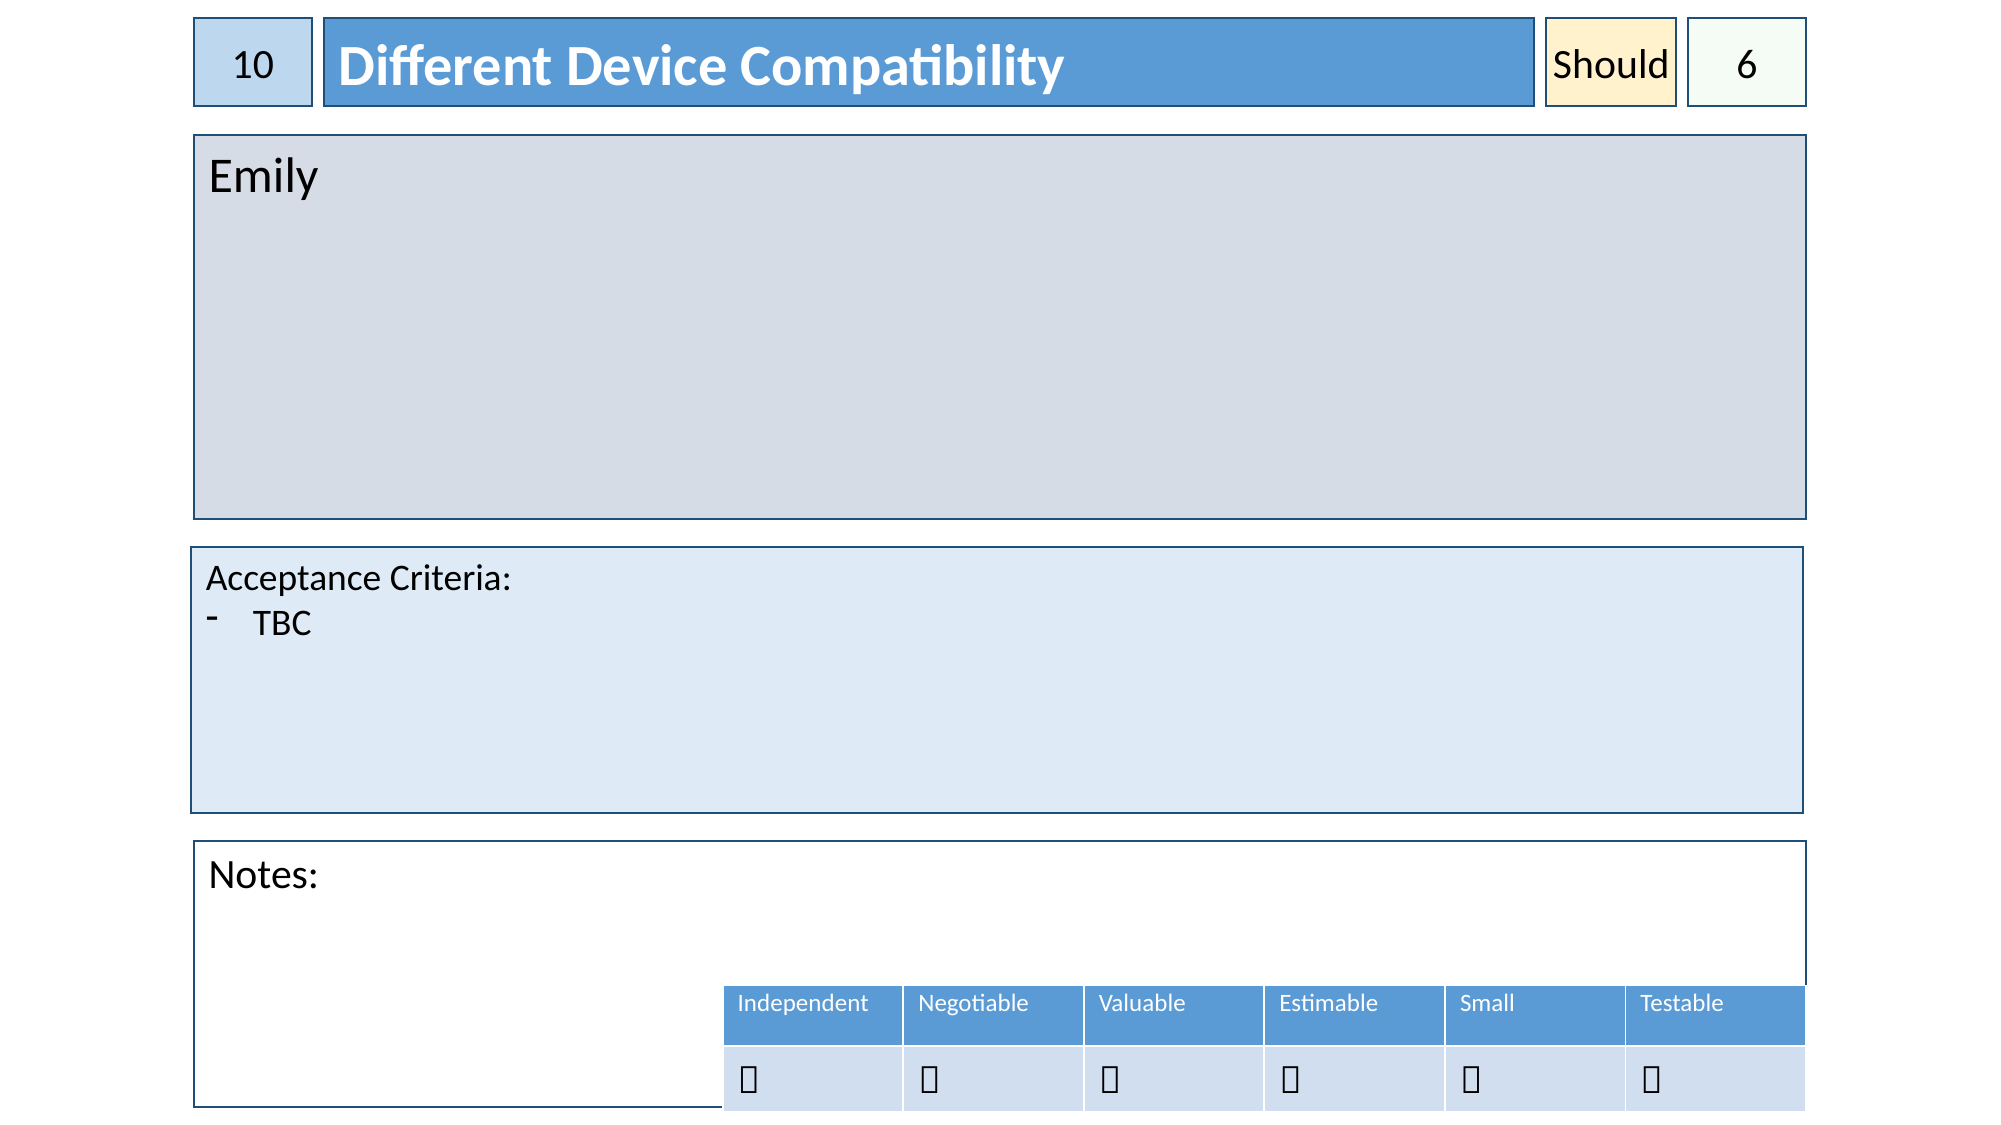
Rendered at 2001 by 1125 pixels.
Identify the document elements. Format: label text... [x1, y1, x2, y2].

table_cell  [1085, 1047, 1263, 1111]
text_box 10 [193, 17, 313, 107]
table_cell  [724, 1047, 902, 1111]
text_box Should [1545, 17, 1677, 107]
table_header Testable [1626, 986, 1805, 1045]
table_cell  [1446, 1047, 1625, 1111]
table_cell  [1265, 1047, 1444, 1111]
text_box 6 [1687, 17, 1807, 107]
text_box Notes: [193, 840, 1807, 1108]
table_header Independent [724, 986, 902, 1045]
table_cell  [904, 1047, 1083, 1111]
text_box Acceptance Criteria: TBC [190, 546, 1804, 814]
table_header Estimable [1265, 986, 1444, 1045]
table_cell  [1626, 1047, 1805, 1111]
table_header Small [1446, 986, 1625, 1045]
text_box Different Device Compatibility [323, 17, 1535, 107]
text_box Emily [193, 134, 1807, 520]
table_header Valuable [1085, 986, 1263, 1045]
table_header Negotiable [904, 986, 1083, 1045]
